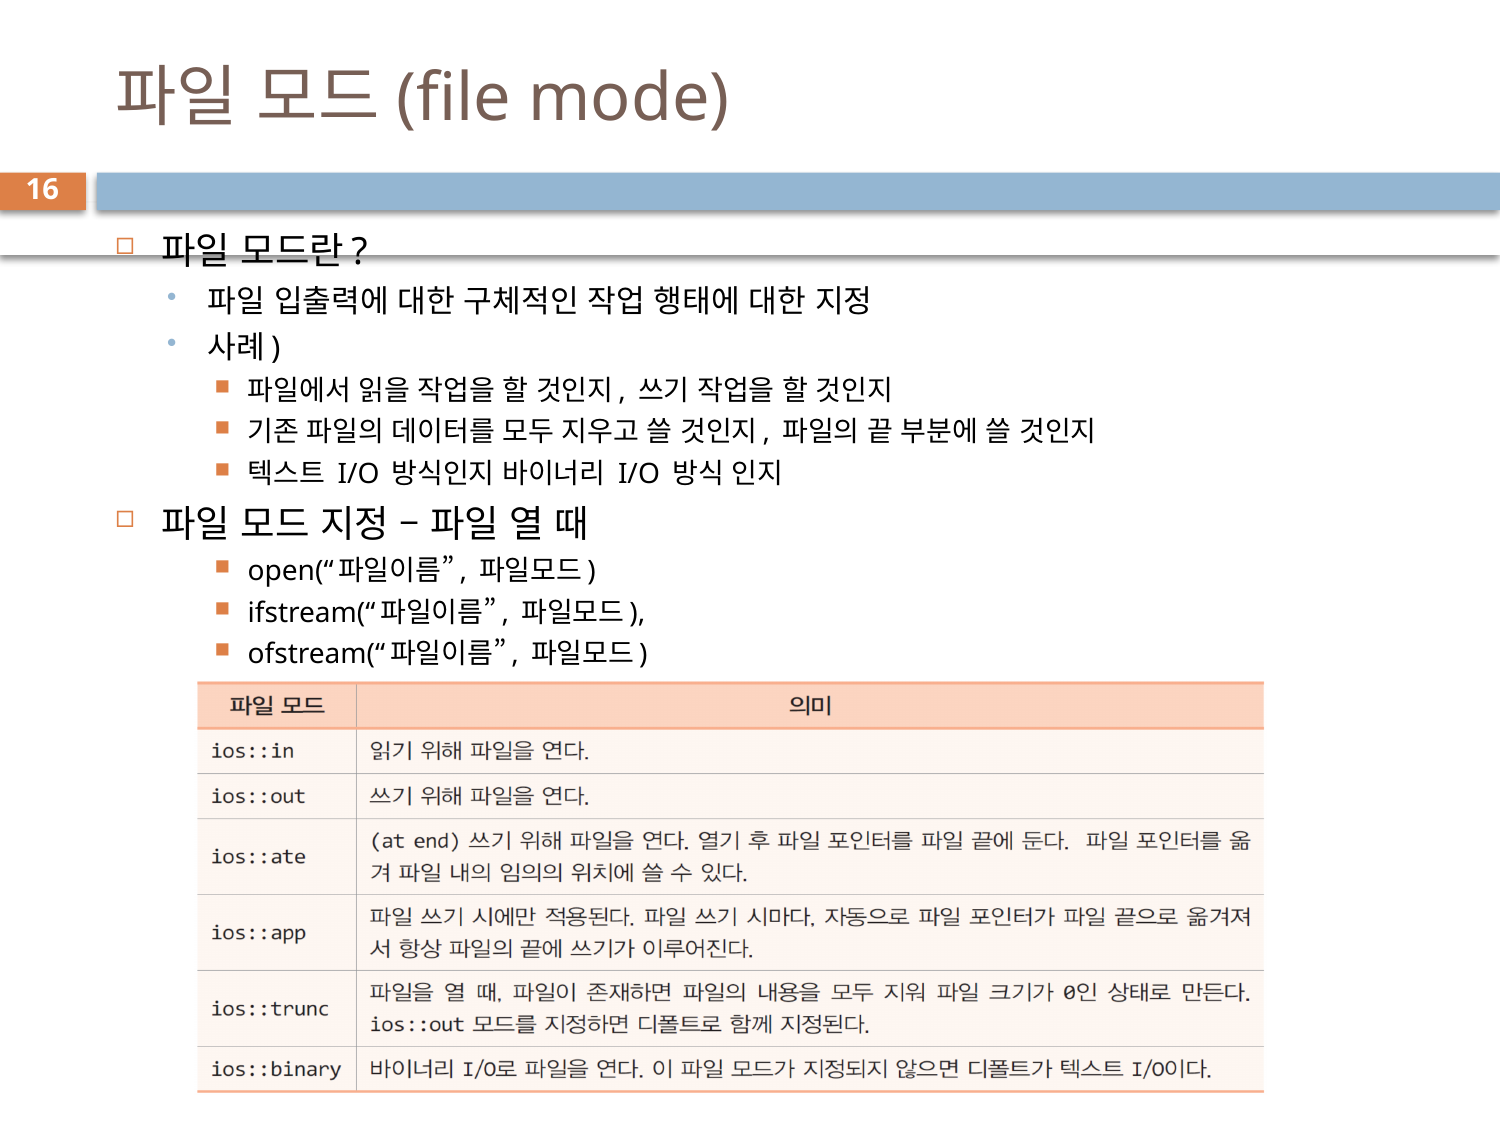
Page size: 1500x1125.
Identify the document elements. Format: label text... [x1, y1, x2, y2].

list 파일 모드란? 파일 입출력에 대한 구체적인 작업 행태에 대한 지정 사례) 파일에서 읽을 작업을 할 것인지, 쓰기 작업을 할 것인지 기존 파일의 데이터를 모두 지우고 쓸 것인지, 파일의 끝 부분에 쓸 것인지 텍스트 I/O 방식인지 바이너리 I/O 방식 인지 파일 모드 지정 – 파일 열 때 open(“파일이름”, 파일모드) ifstream(“파일이름”, 파일모드), ofstream(“파일이름”, 파일모드) [100, 219, 1438, 681]
title 파일 모드(file mode) [100, 37, 1438, 149]
picture [194, 680, 1267, 1095]
slide_number 16 [0, 170, 87, 211]
